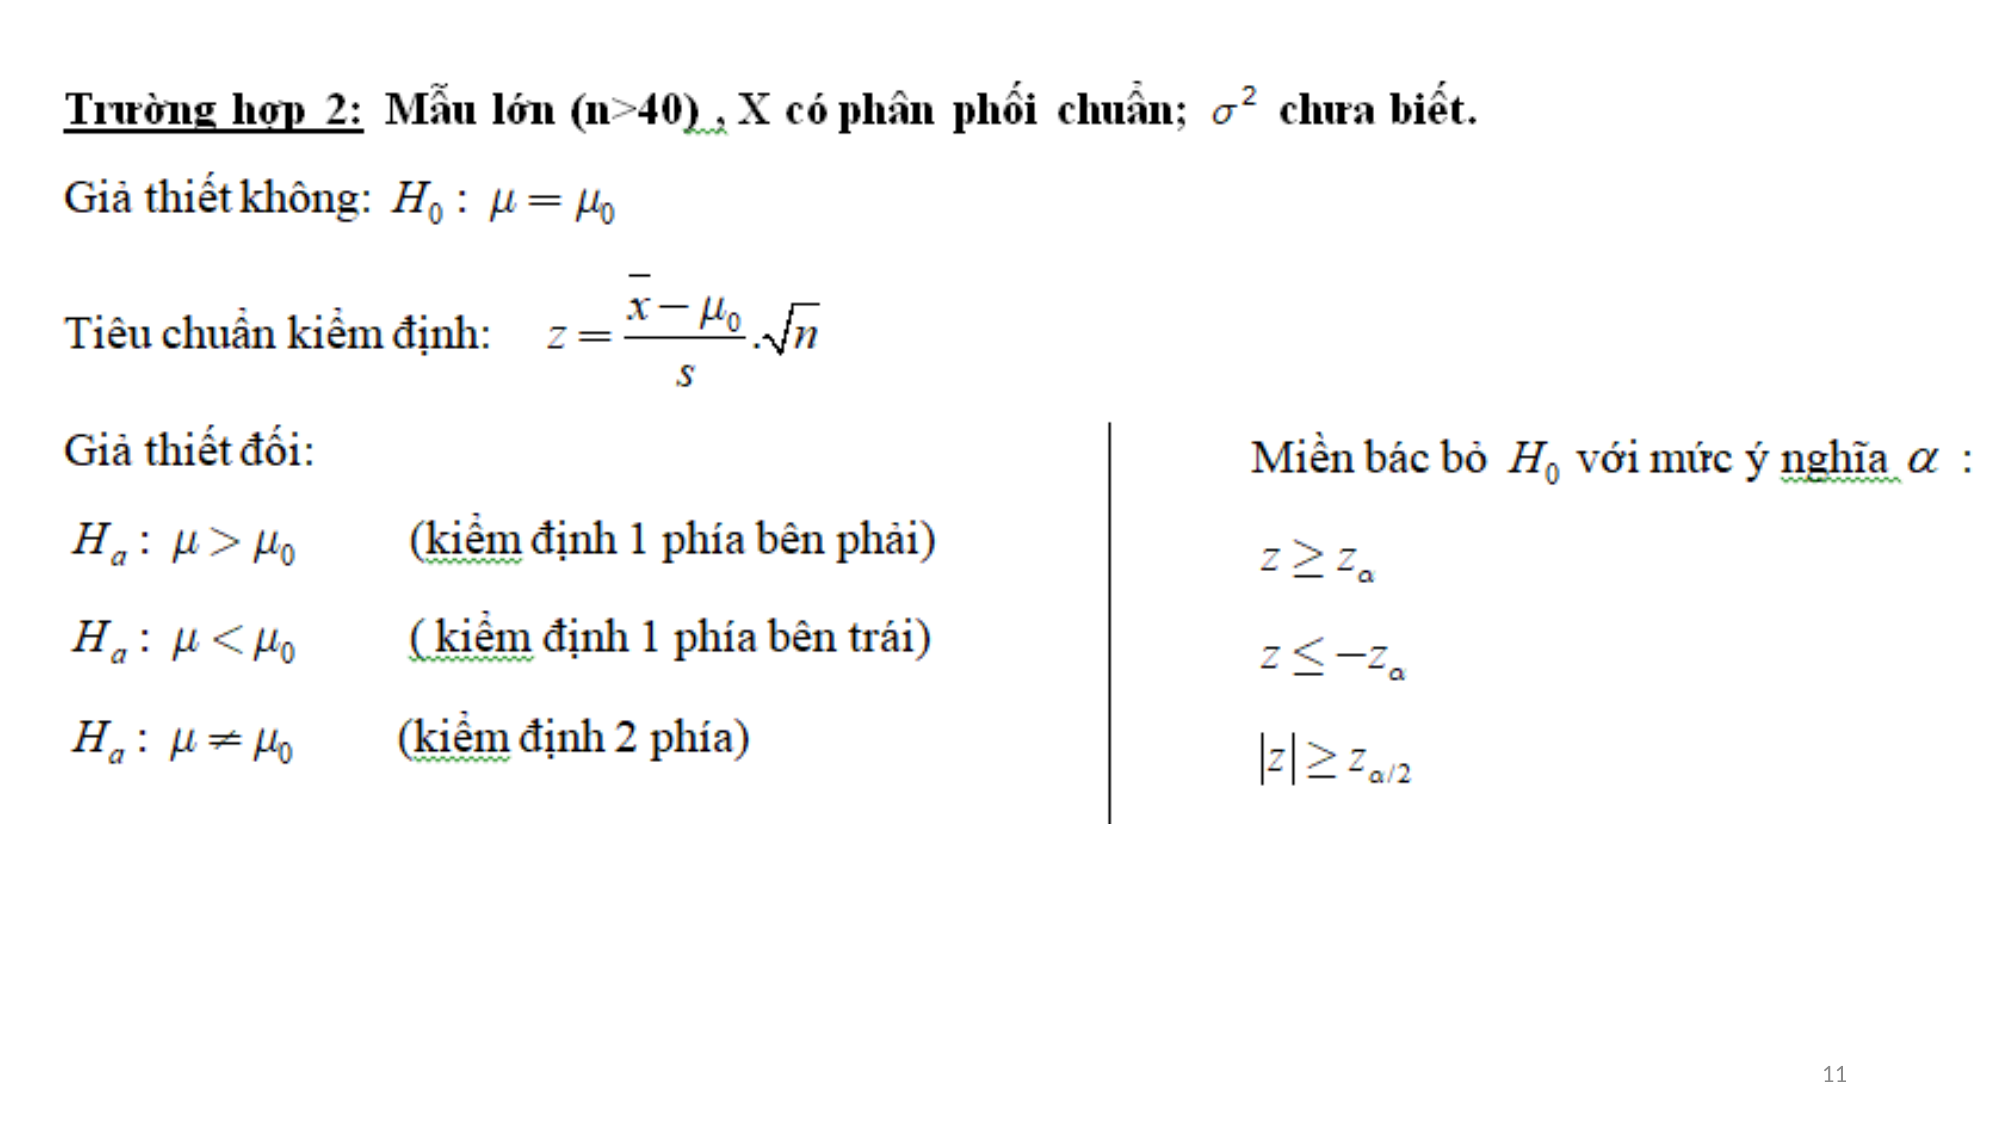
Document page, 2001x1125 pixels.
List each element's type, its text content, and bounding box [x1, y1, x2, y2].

picture [45, 65, 1992, 824]
slide_number 11 [1412, 1042, 1863, 1103]
